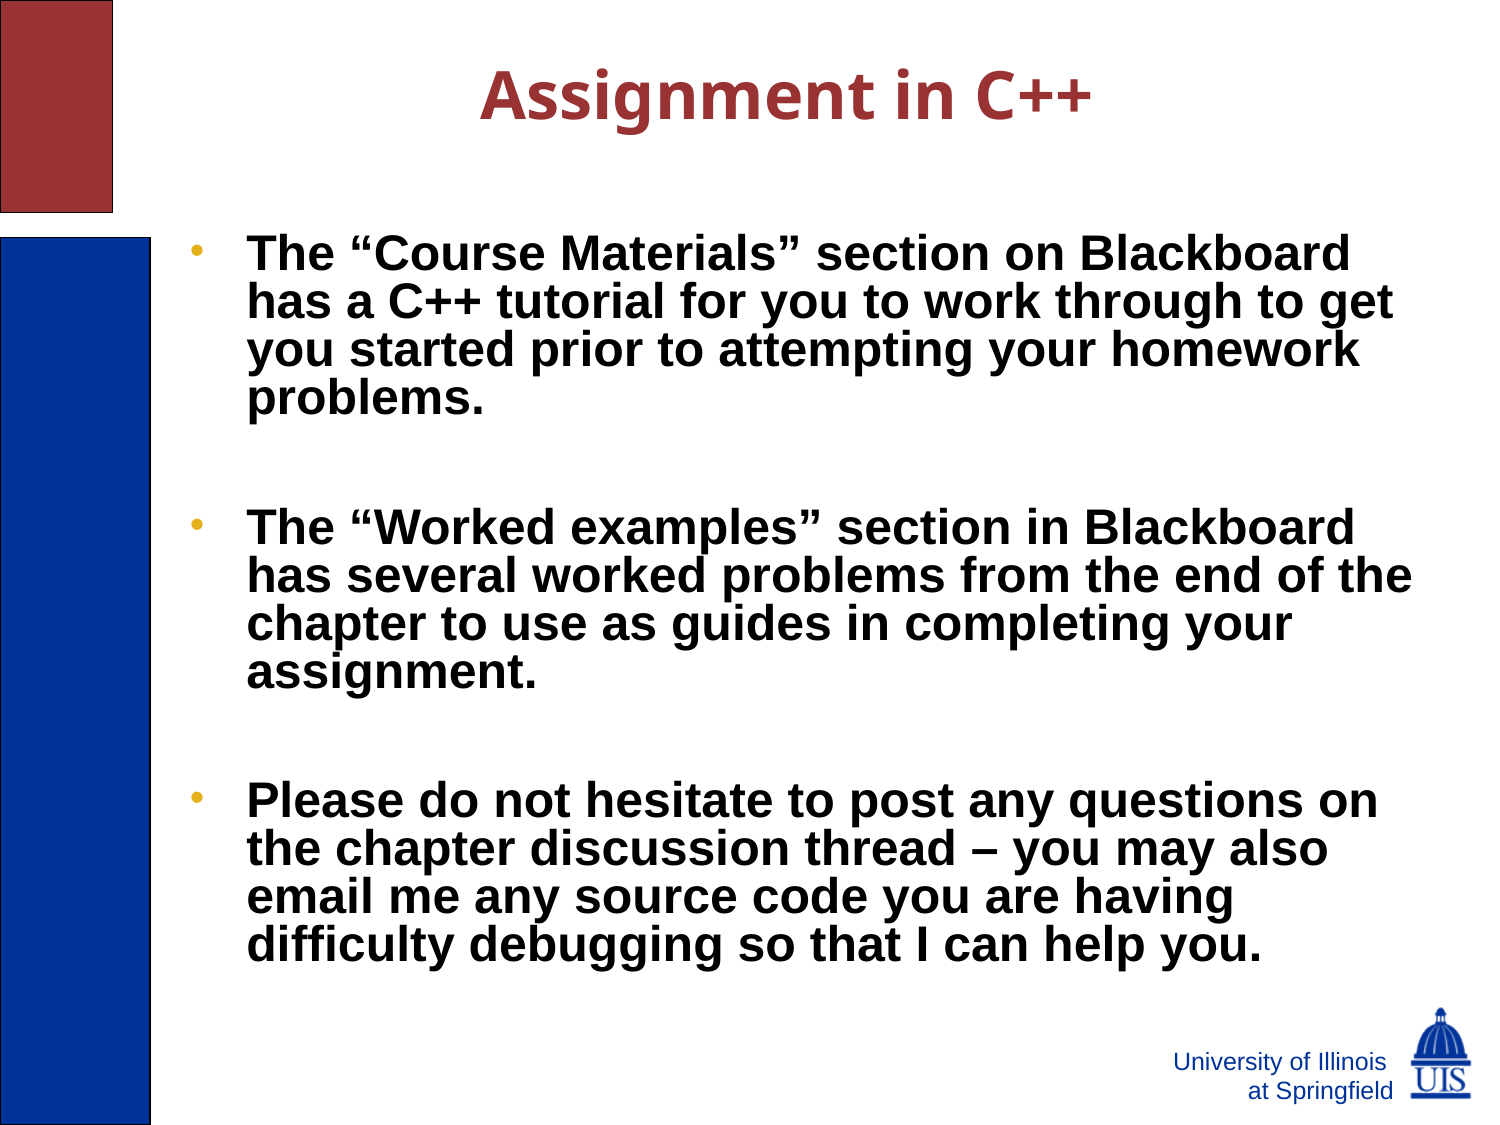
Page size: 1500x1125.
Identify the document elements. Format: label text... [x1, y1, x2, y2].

title Assignment in C++ [150, 45, 1425, 248]
picture [1409, 1007, 1473, 1102]
list The “Course Materials” section on Blackboard has a C++ tutorial for you to work through to get you started prior to attempting your homework problems. The “Worked examples” section in Blackboard has several worked problems from the end of the chapter to use as guides in completing your assignment. Please do not hesitate to post any questions on the chapter discussion thread – you may also email me any source code you are having difficulty debugging so that I can help you. [174, 224, 1438, 979]
